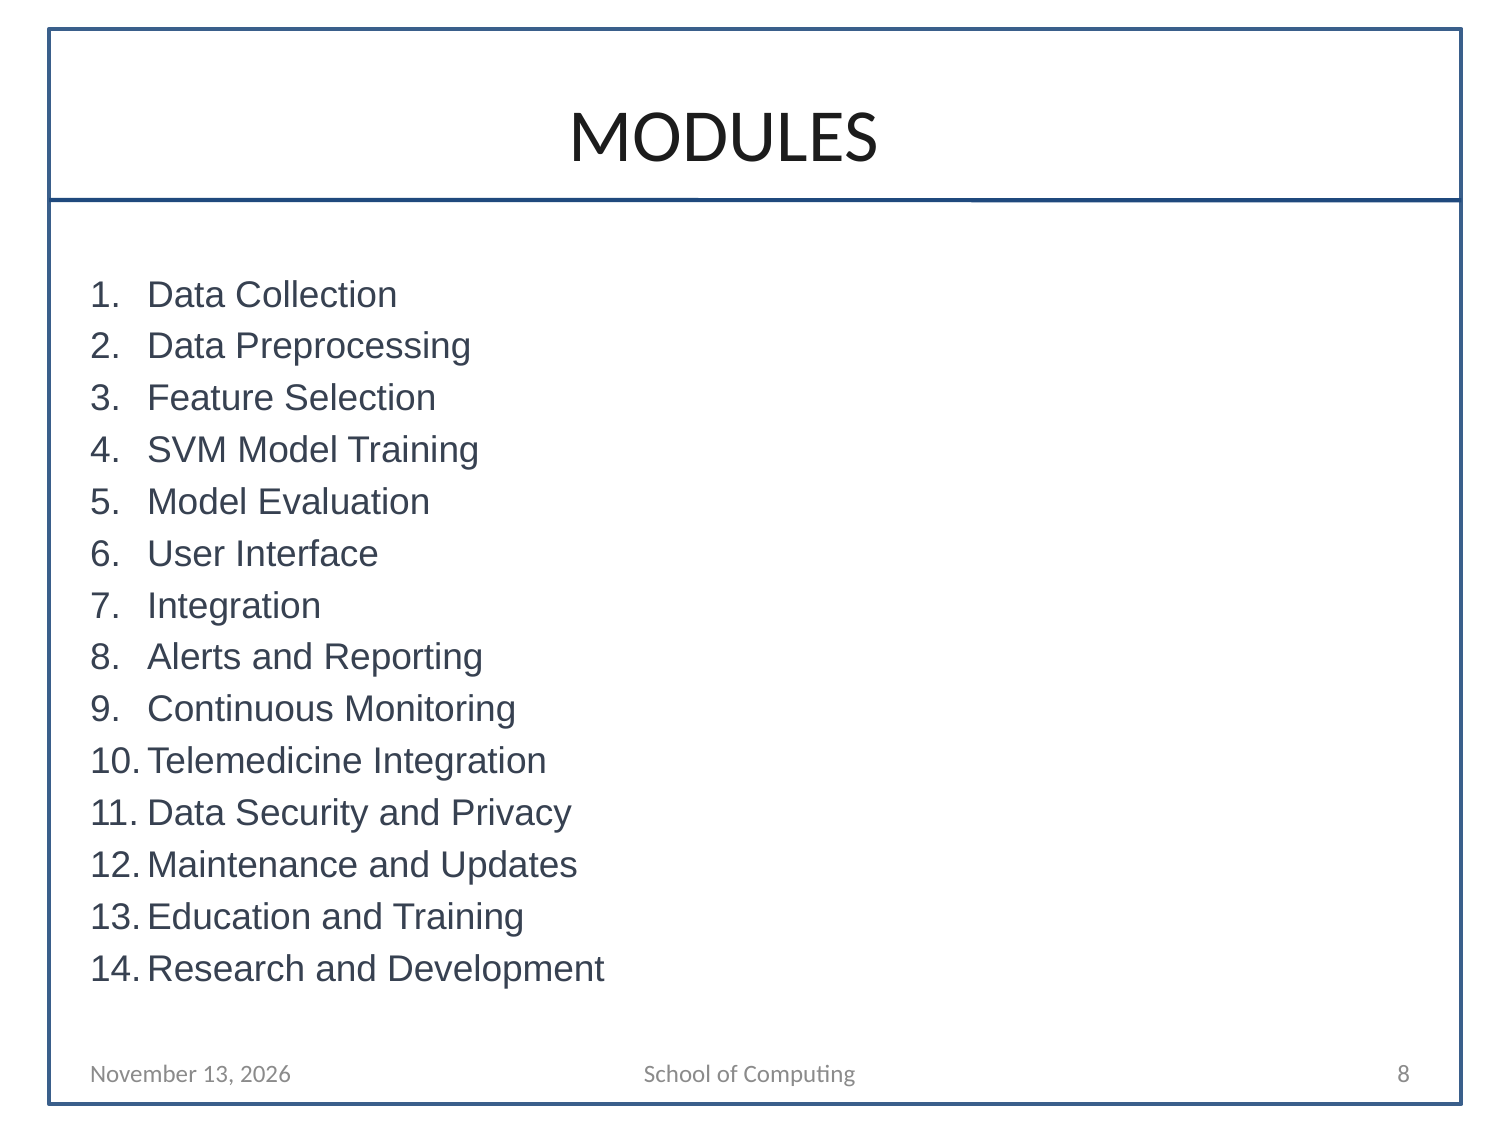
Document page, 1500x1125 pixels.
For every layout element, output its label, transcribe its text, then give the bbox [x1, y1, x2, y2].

footer School of Computing [512, 1042, 988, 1103]
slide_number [75, 1042, 425, 1103]
slide_number 8 [1074, 1042, 1425, 1103]
list Data Collection Data Preprocessing Feature Selection SVM Model Training Model Evaluation User Interface Integration Alerts and Reporting Continuous Monitoring Telemedicine Integration Data Security and Privacy Maintenance and Updates Education and Training Research and Development [75, 262, 1425, 1005]
title MODULES [49, 37, 1399, 225]
